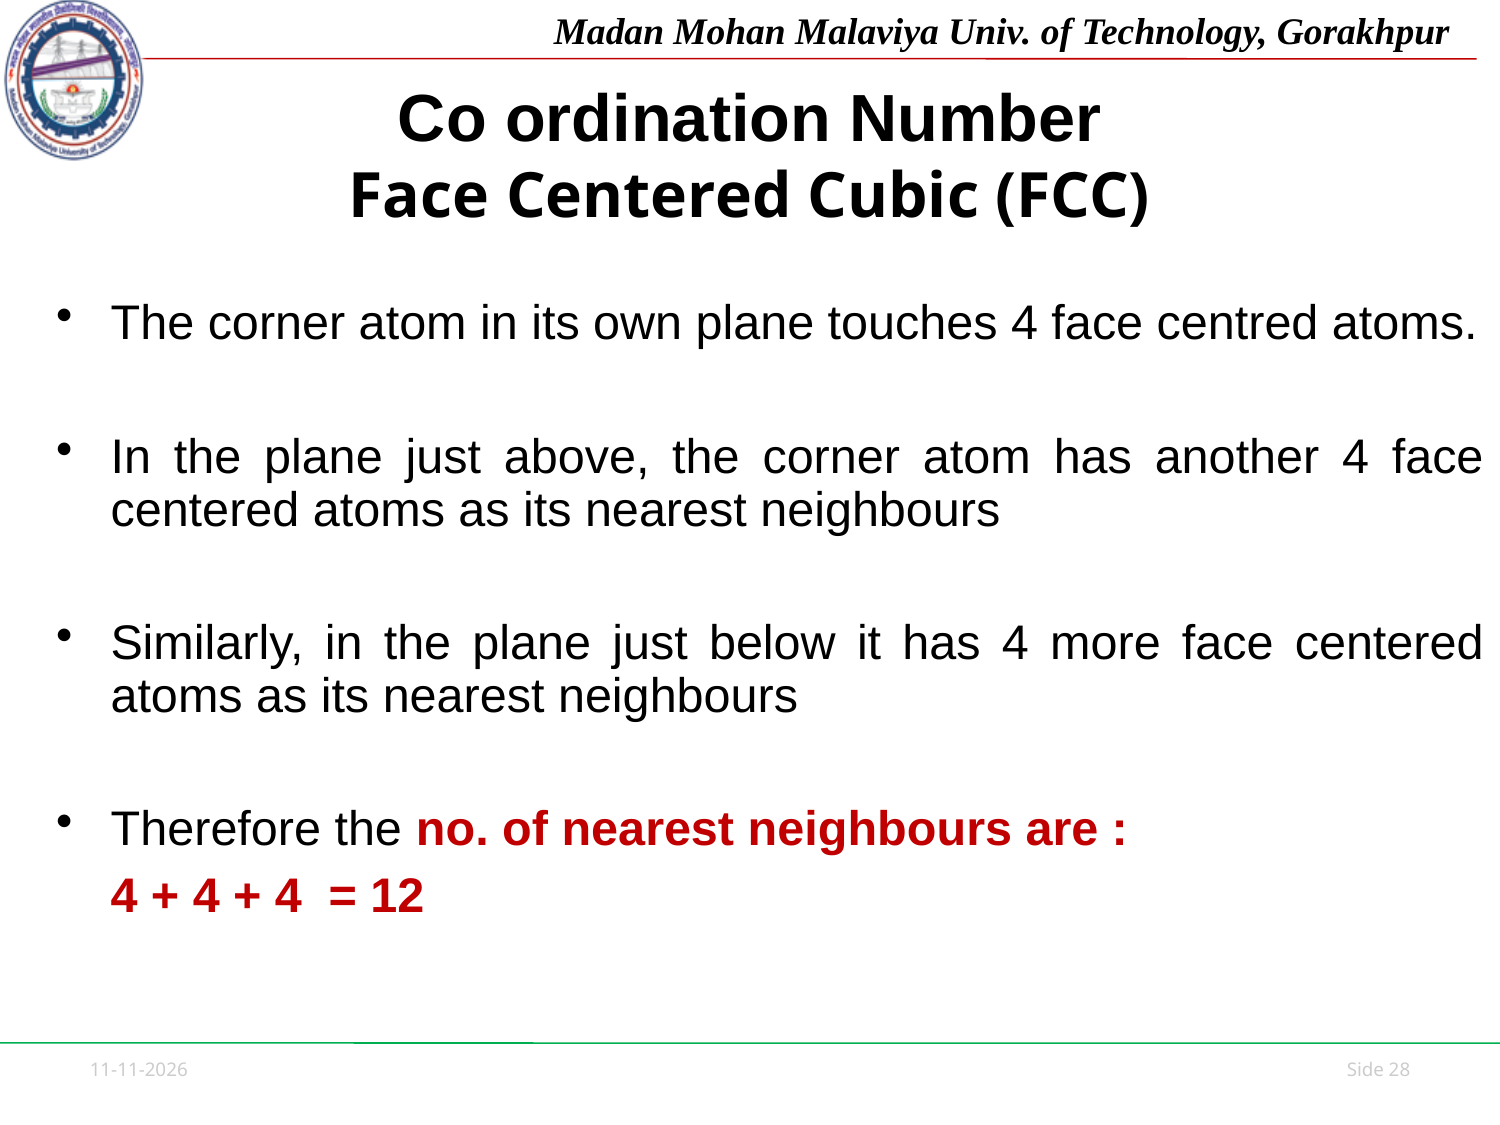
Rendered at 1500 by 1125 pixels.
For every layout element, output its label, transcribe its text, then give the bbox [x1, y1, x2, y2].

picture [0, 0, 148, 166]
text_box Co ordination Number Face Centered Cubic (FCC) [162, 67, 1338, 244]
list The corner atom in its own plane touches 4 face centred atoms. In the plane just above, the corner atom has another 4 face centered atoms as its nearest neighbours Similarly, in the plane just below it has 4 more face centered atoms as its nearest neighbours Therefore the no. of nearest neighbours are : 4 + 4 + 4 = 12 [41, 290, 1500, 976]
